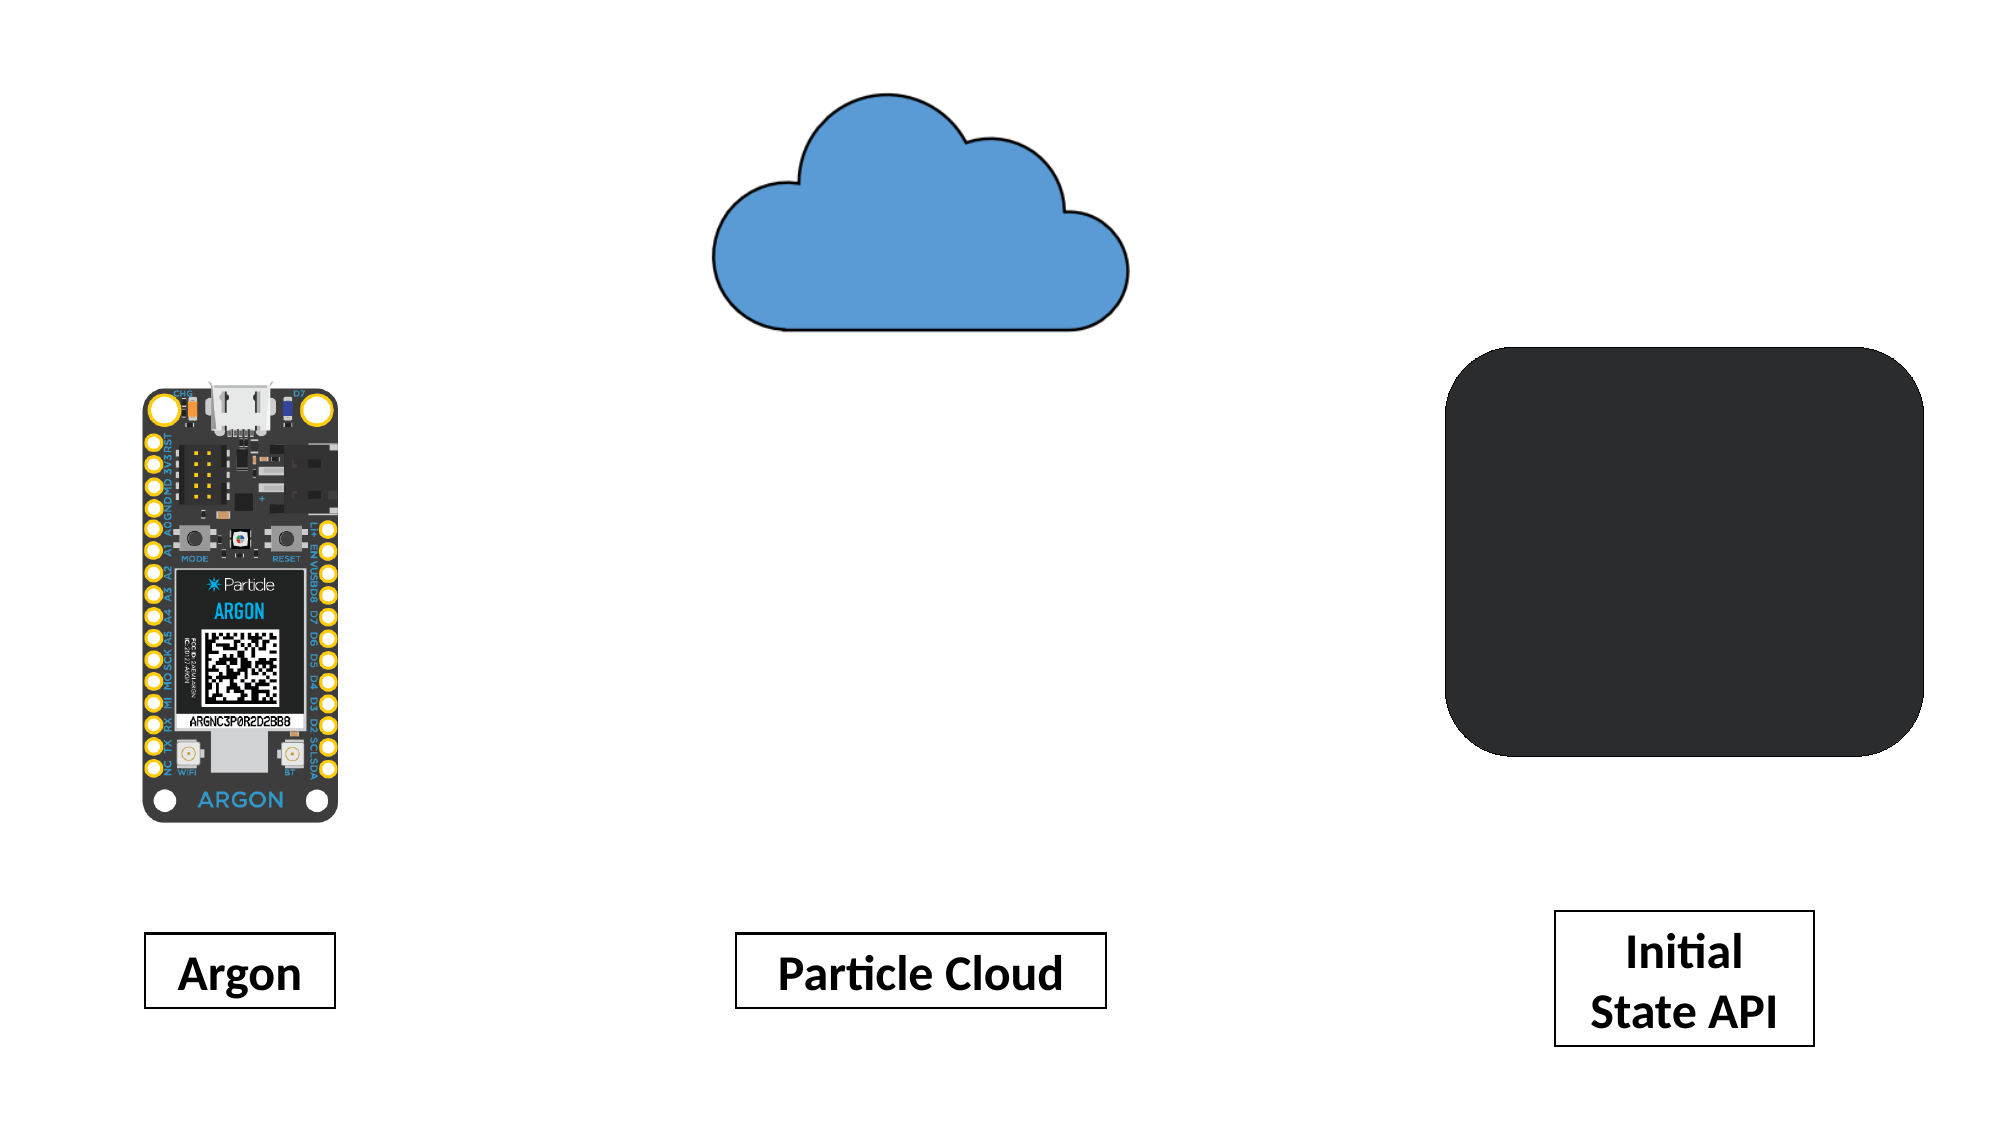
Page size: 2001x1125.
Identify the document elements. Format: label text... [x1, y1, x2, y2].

text_box Particle Cloud [735, 932, 1107, 1009]
text_box [1445, 347, 1924, 757]
text_box Initial State API [1554, 910, 1815, 1047]
picture [685, 0, 1157, 448]
picture [142, 381, 338, 823]
text_box Argon [144, 932, 336, 1009]
